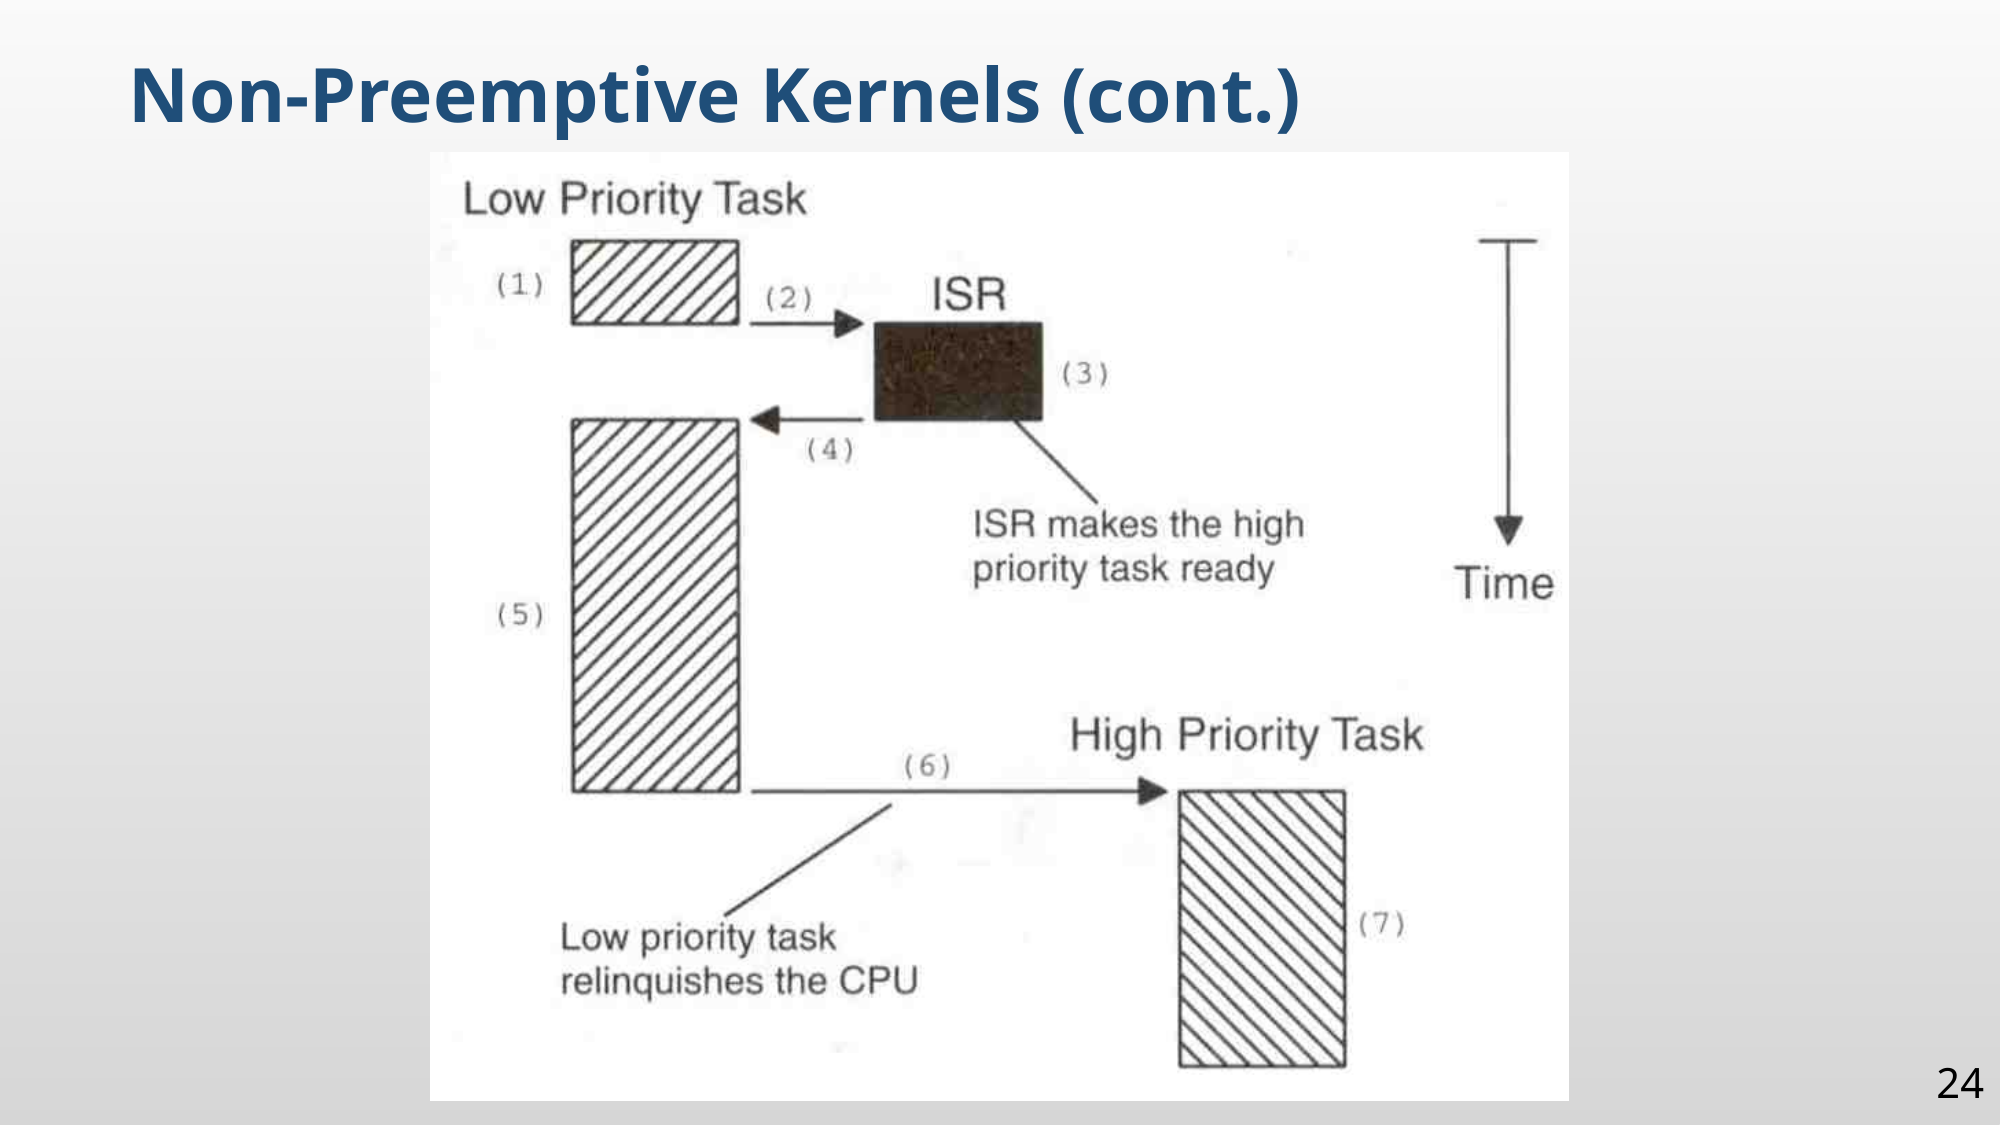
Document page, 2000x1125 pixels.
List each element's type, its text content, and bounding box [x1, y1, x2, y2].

text_box 24 [1811, 1070, 2000, 1101]
text_box Non-Preemptive Kernels (cont.) [113, 30, 1886, 147]
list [430, 152, 1569, 1101]
